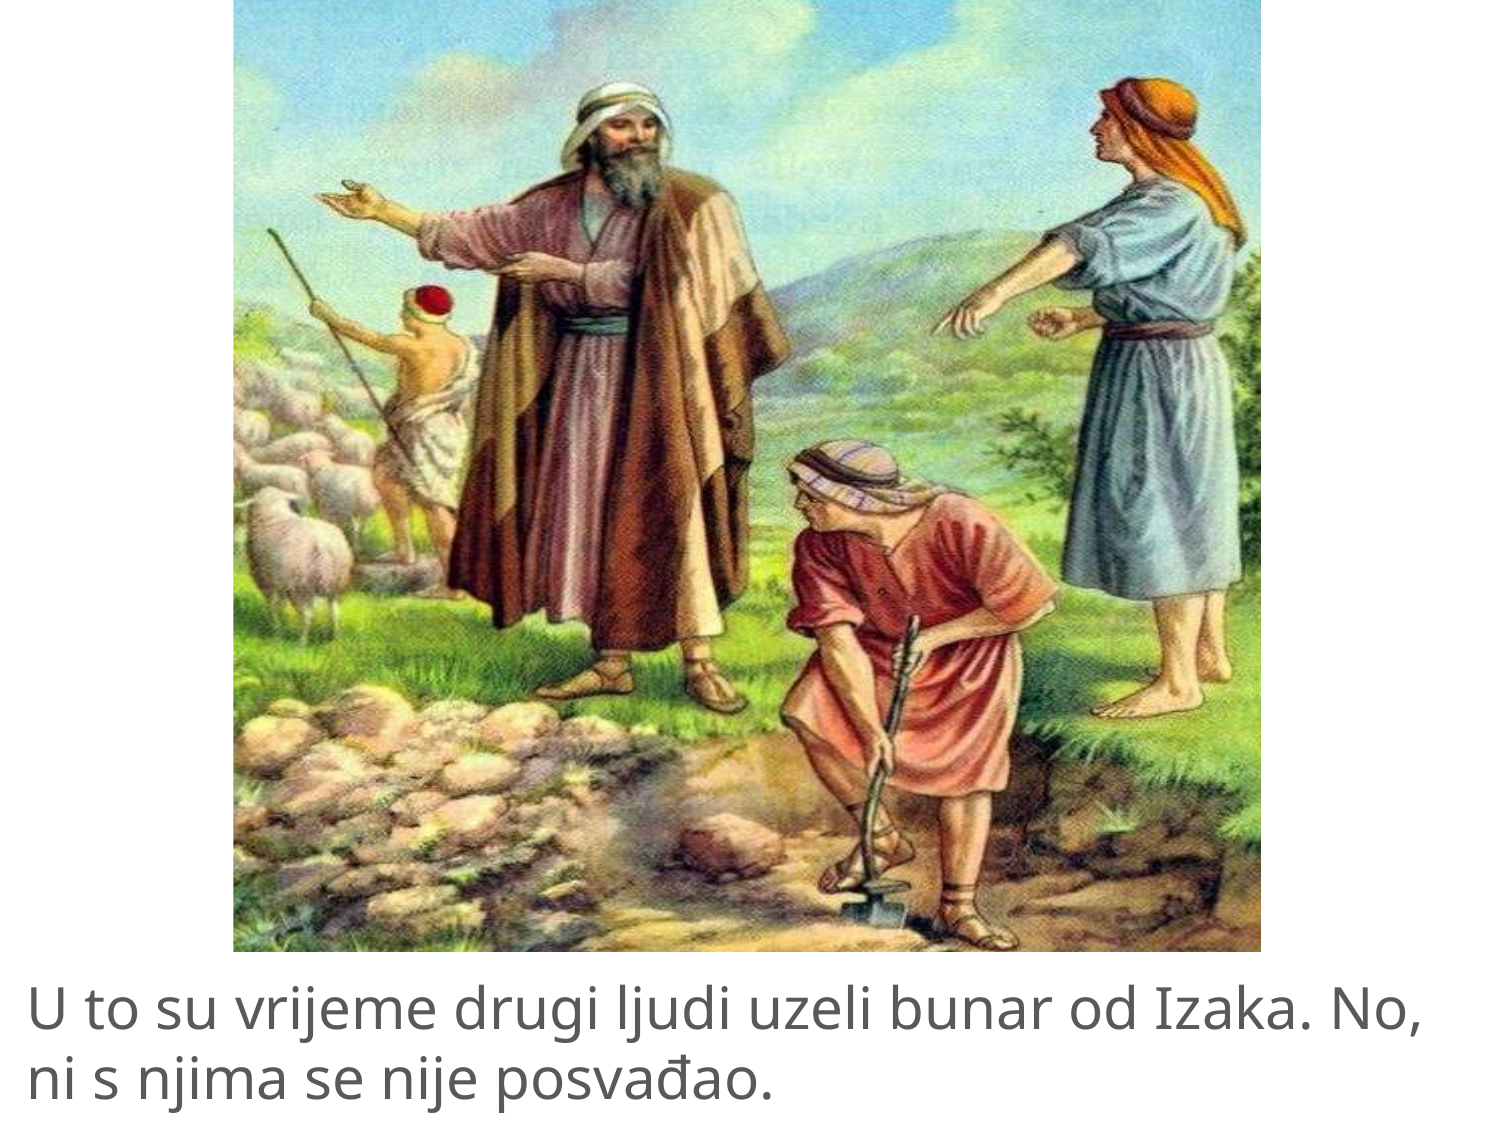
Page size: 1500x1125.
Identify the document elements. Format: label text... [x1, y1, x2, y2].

picture [233, 0, 1262, 952]
text_box U to su vrijeme drugi ljudi uzeli bunar od Izaka. No, ni s njima se nije posvađao. [11, 964, 1483, 1119]
